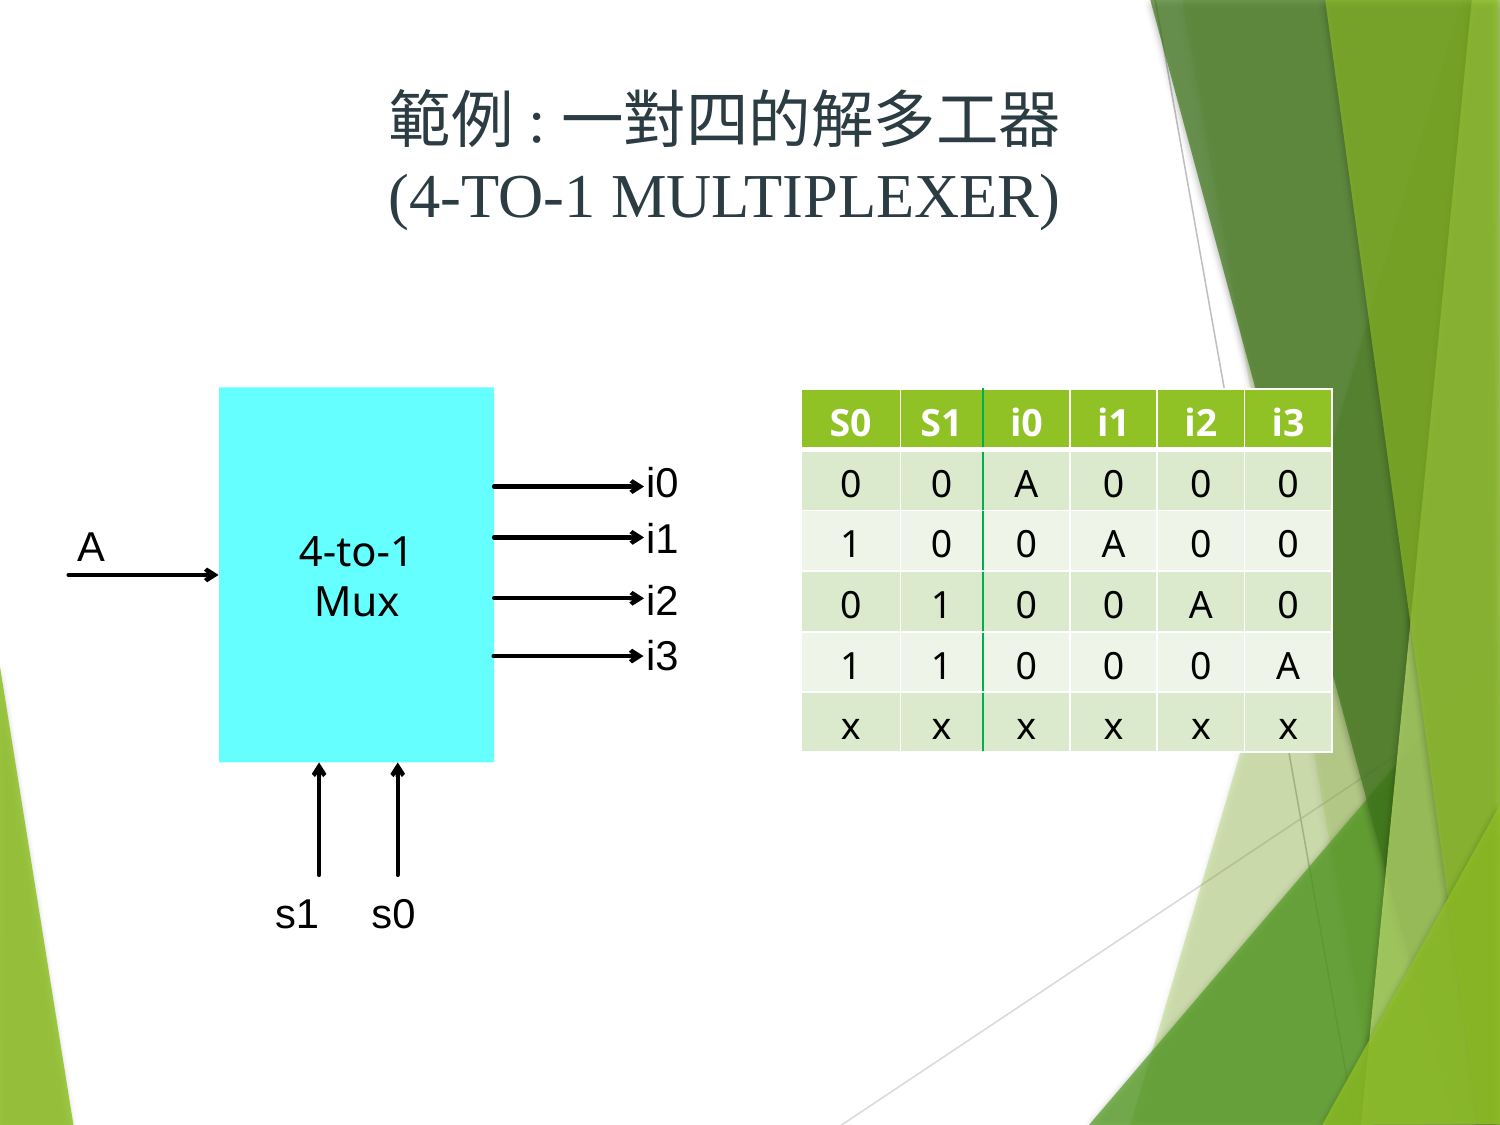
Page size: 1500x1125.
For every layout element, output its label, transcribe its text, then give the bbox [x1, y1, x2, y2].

table_cell 1 [901, 572, 982, 631]
table_cell 1 [802, 633, 900, 691]
table_cell x [984, 693, 1069, 751]
table_header S1 [901, 390, 982, 447]
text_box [61, 386, 770, 946]
table_cell A [1158, 572, 1244, 631]
table_cell A [1071, 511, 1156, 570]
table_cell x [1245, 693, 1331, 751]
table_cell 0 [1158, 452, 1244, 510]
table_header i0 [984, 390, 1069, 447]
table_cell 0 [1245, 572, 1331, 631]
table_header i2 [1158, 390, 1244, 447]
table_header i1 [1071, 390, 1156, 447]
table_header S0 [802, 390, 900, 447]
table_cell 1 [802, 511, 900, 570]
table_cell 0 [1245, 452, 1331, 510]
table_cell 0 [901, 452, 982, 510]
table_cell 1 [901, 633, 982, 691]
table_cell x [802, 693, 900, 751]
table_cell A [1245, 633, 1331, 691]
text_box 範例:一對四的解多工器 (4-to-1 Multiplexer) [112, 50, 1338, 238]
table_header i3 [1245, 390, 1331, 447]
table_cell A [984, 452, 1069, 510]
table_cell 0 [984, 572, 1069, 631]
table_cell x [1071, 693, 1156, 751]
table_cell 0 [1071, 572, 1156, 631]
table_cell 0 [802, 572, 900, 631]
table_cell 0 [984, 633, 1069, 691]
table_cell x [901, 693, 982, 751]
table_cell 0 [802, 452, 900, 510]
table_cell x [1158, 693, 1244, 751]
table_cell 0 [1071, 633, 1156, 691]
table_cell 0 [1071, 452, 1156, 510]
table_cell 0 [1245, 511, 1331, 570]
table_cell 0 [984, 511, 1069, 570]
table_cell 0 [1158, 511, 1244, 570]
table_cell 0 [901, 511, 982, 570]
table_cell 0 [1158, 633, 1244, 691]
